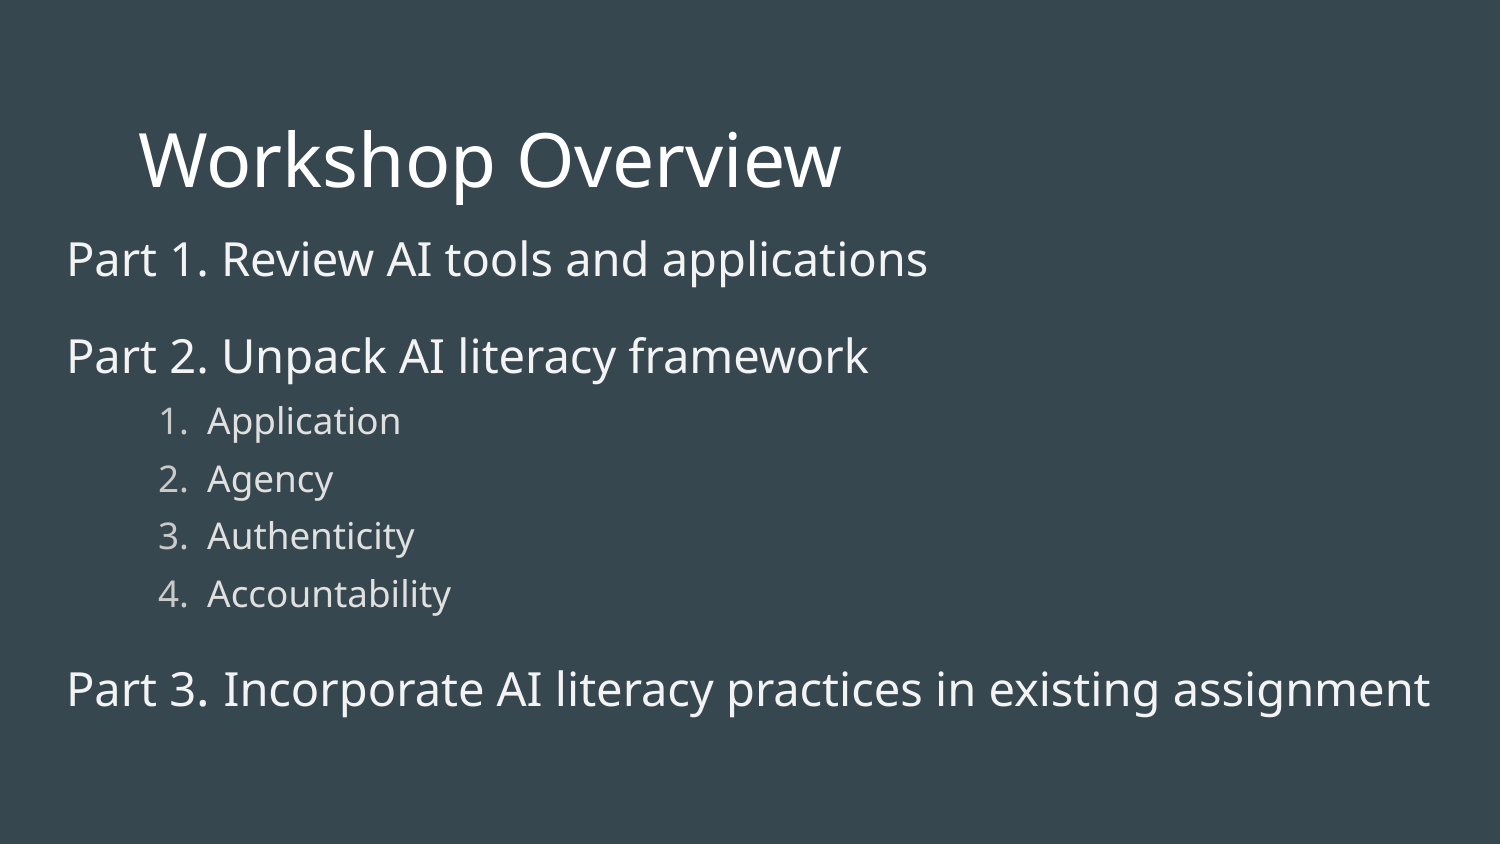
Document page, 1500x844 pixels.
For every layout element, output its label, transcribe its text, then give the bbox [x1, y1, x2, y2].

title Workshop Overview [123, 91, 1412, 189]
list Part 1. Review AI tools and applications Part 2. Unpack AI literacy framework Application Agency Authenticity Accountability Part 3. Incorporate AI literacy practices in existing assignment [51, 189, 1449, 750]
